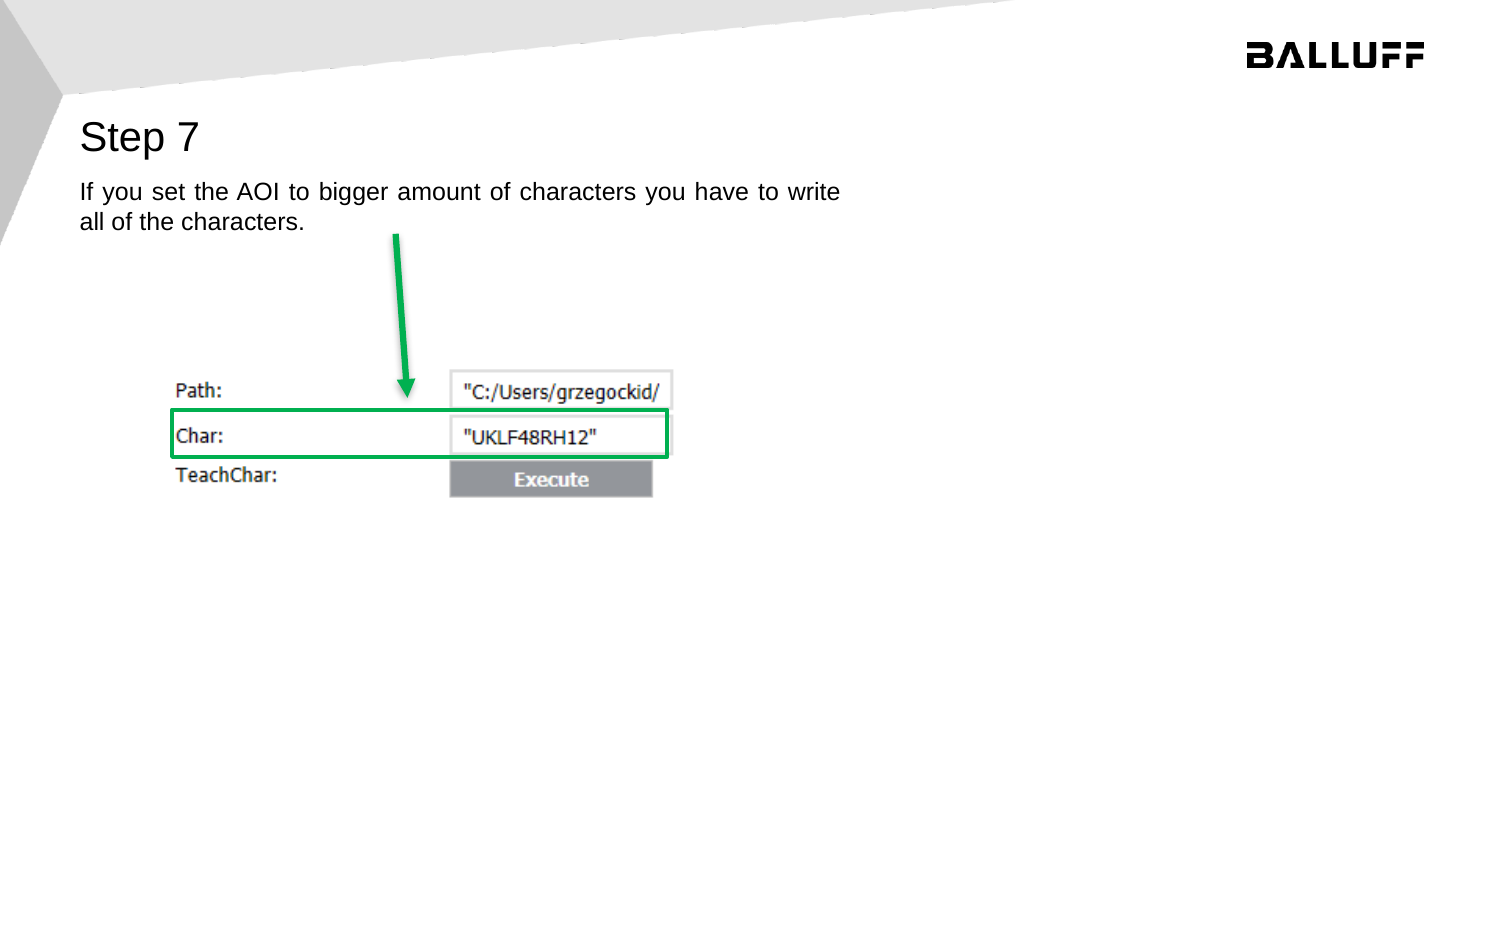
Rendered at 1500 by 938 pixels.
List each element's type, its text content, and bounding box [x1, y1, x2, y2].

text_box If you set the AOI to bigger amount of characters you have to write all of the characters. [64, 168, 858, 243]
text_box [395, 233, 408, 399]
text_box Step 7 [64, 102, 290, 168]
picture [0, 0, 1497, 261]
picture [170, 368, 683, 502]
